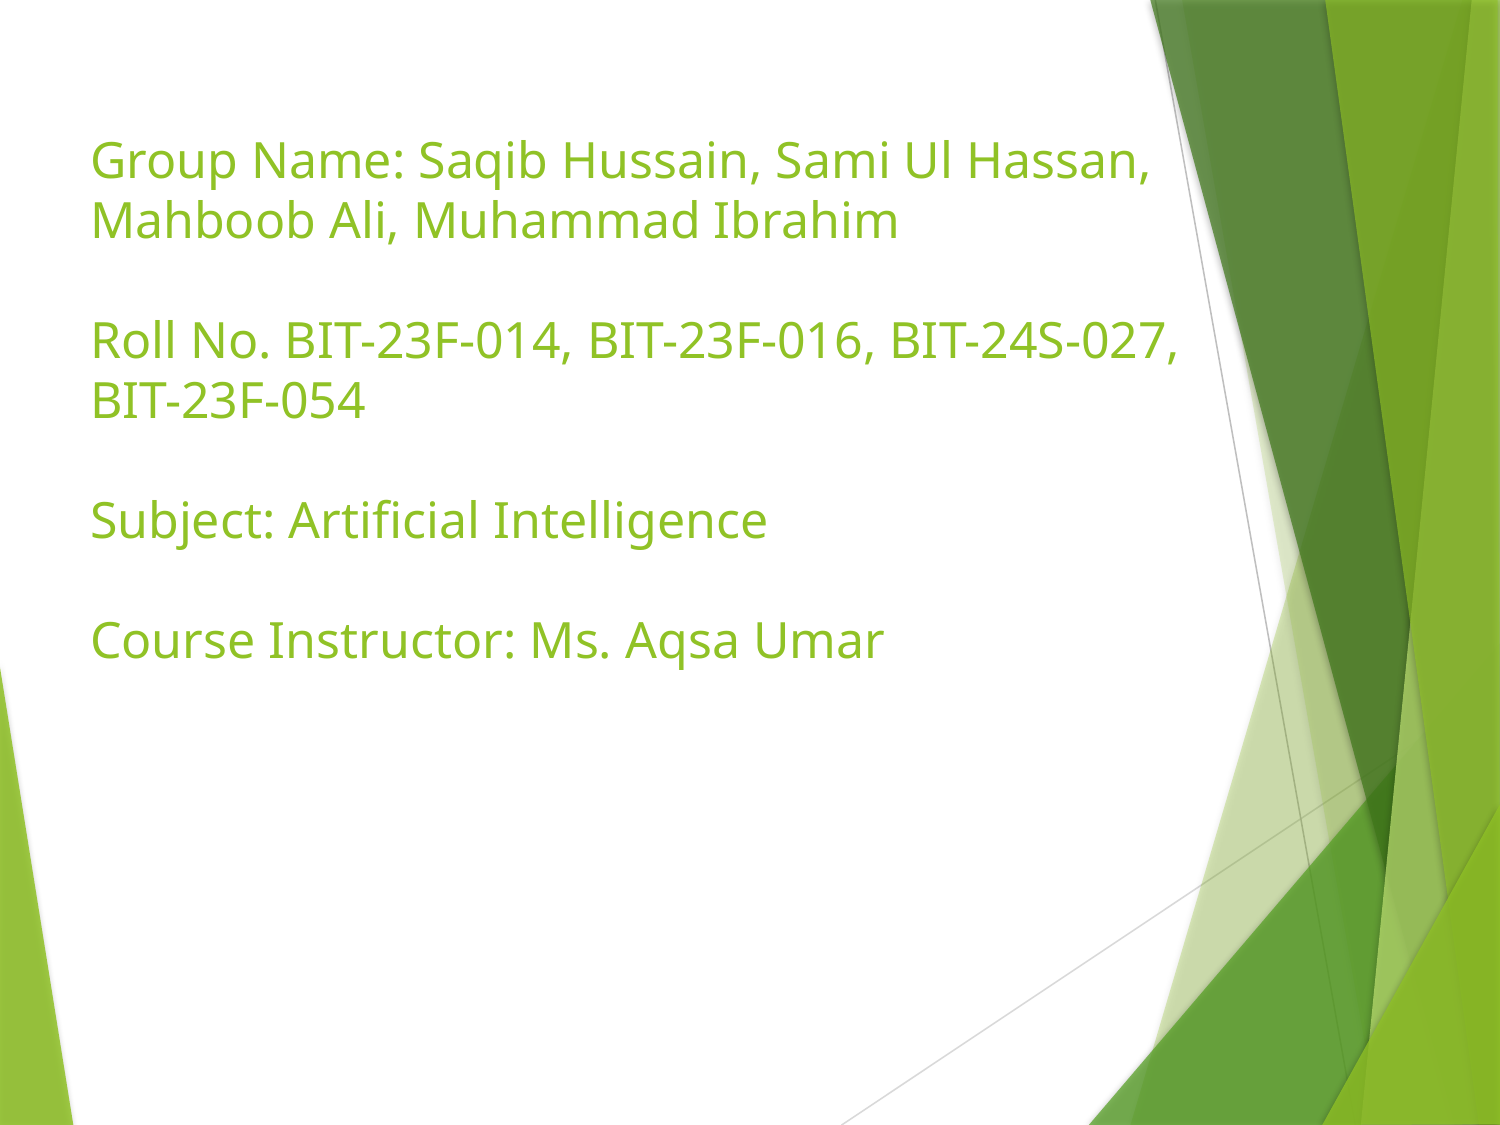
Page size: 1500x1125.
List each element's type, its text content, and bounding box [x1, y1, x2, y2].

title Group Name: Saqib Hussain, Sami Ul Hassan, Mahboob Ali, Muhammad Ibrahim Roll No. BIT-23F-014, BIT-23F-016, BIT-24S-027, BIT-23F-054 Subject: Artificial Intelligence Course Instructor: Ms. Aqsa Umar [75, 121, 1425, 990]
